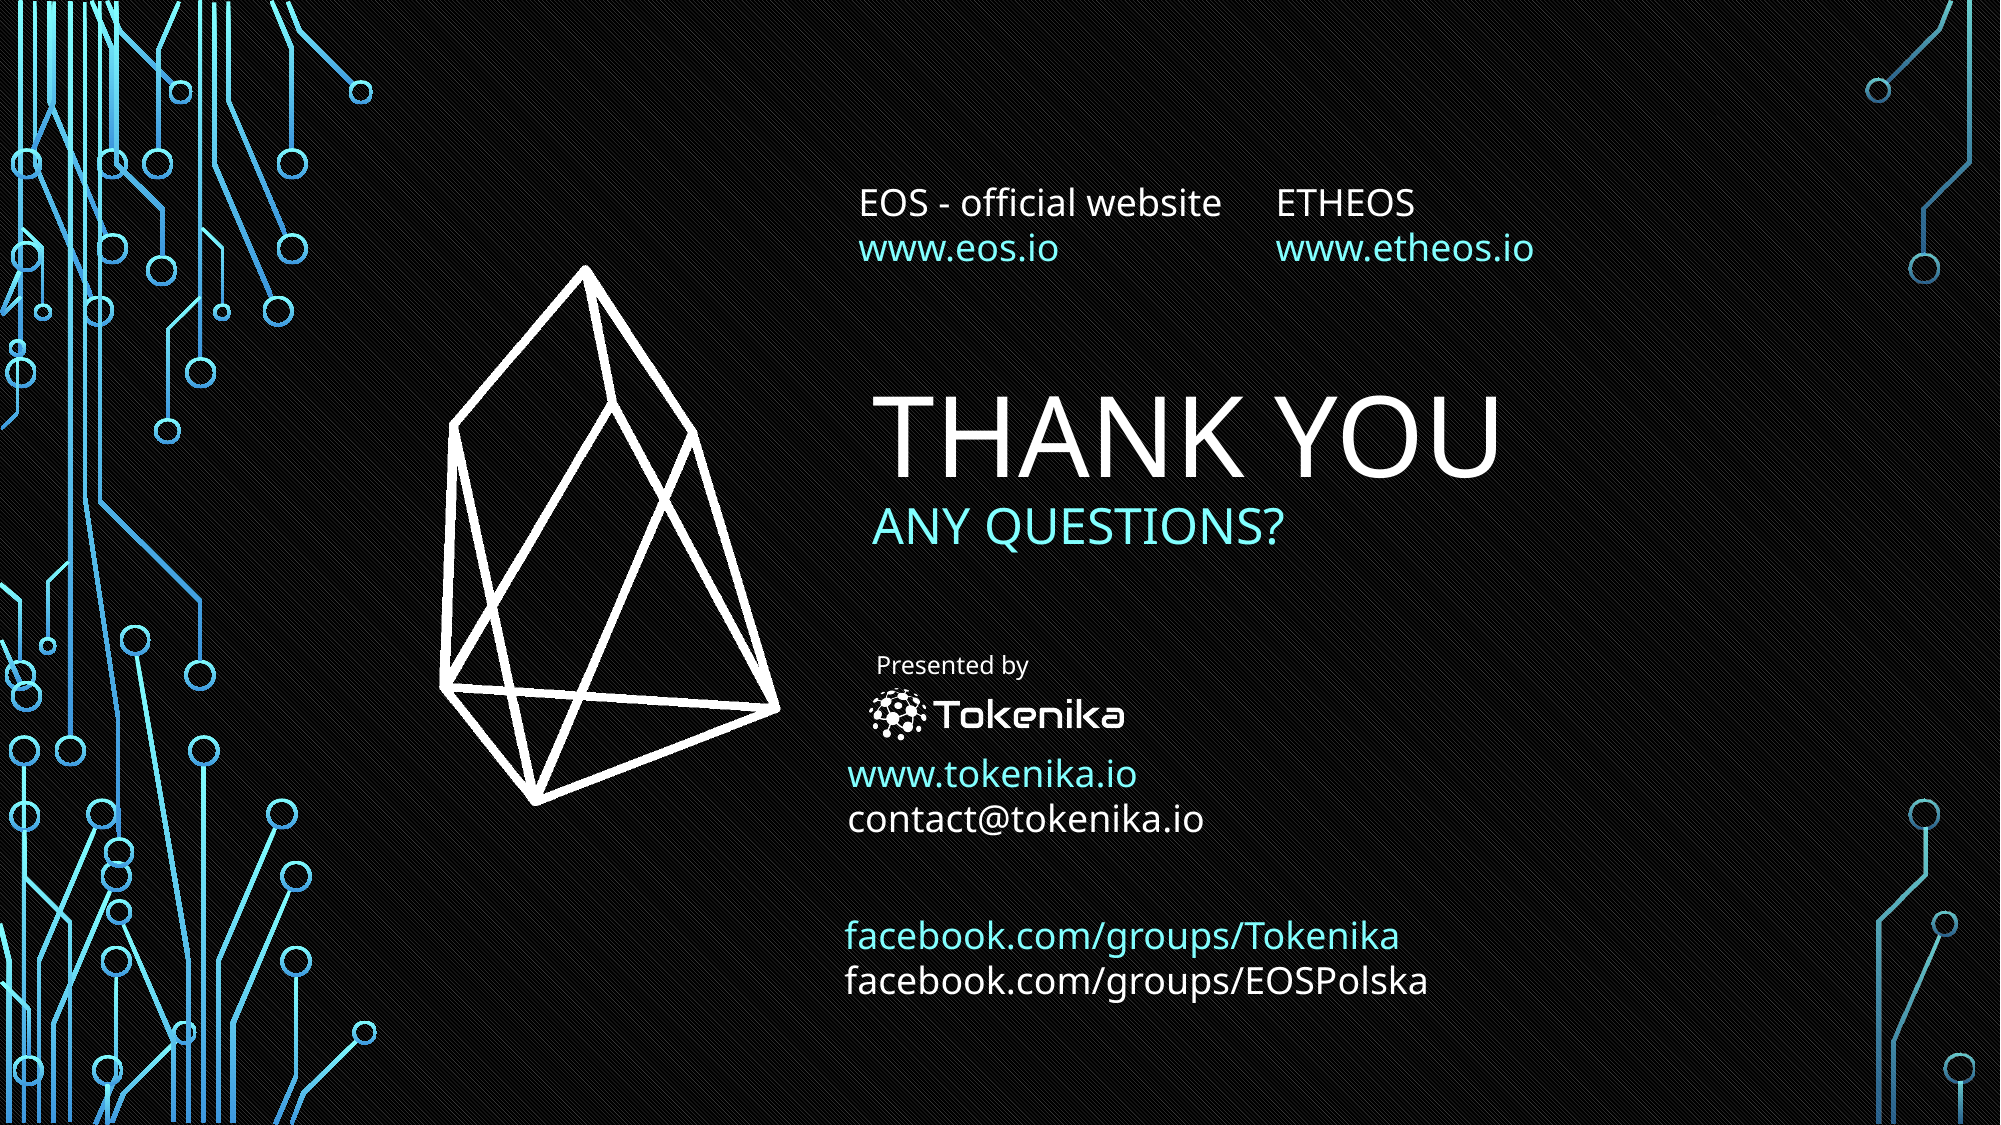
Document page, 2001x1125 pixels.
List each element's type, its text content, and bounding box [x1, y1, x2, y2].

text_box Presented by [919, 642, 1139, 687]
text_box www.tokenika.io contact@tokenika.io [919, 743, 1220, 848]
text_box ETHEOS www.etheos.io [1260, 171, 1550, 277]
text_box EOS - official website www.eos.io [843, 171, 1238, 277]
picture [249, 194, 1124, 864]
text_box facebook.com/groups/Tokenika facebook.com/groups/EOSPolska [829, 904, 1445, 1010]
subtitle Any questions? [919, 474, 1819, 568]
title Thank you [857, 118, 1819, 474]
